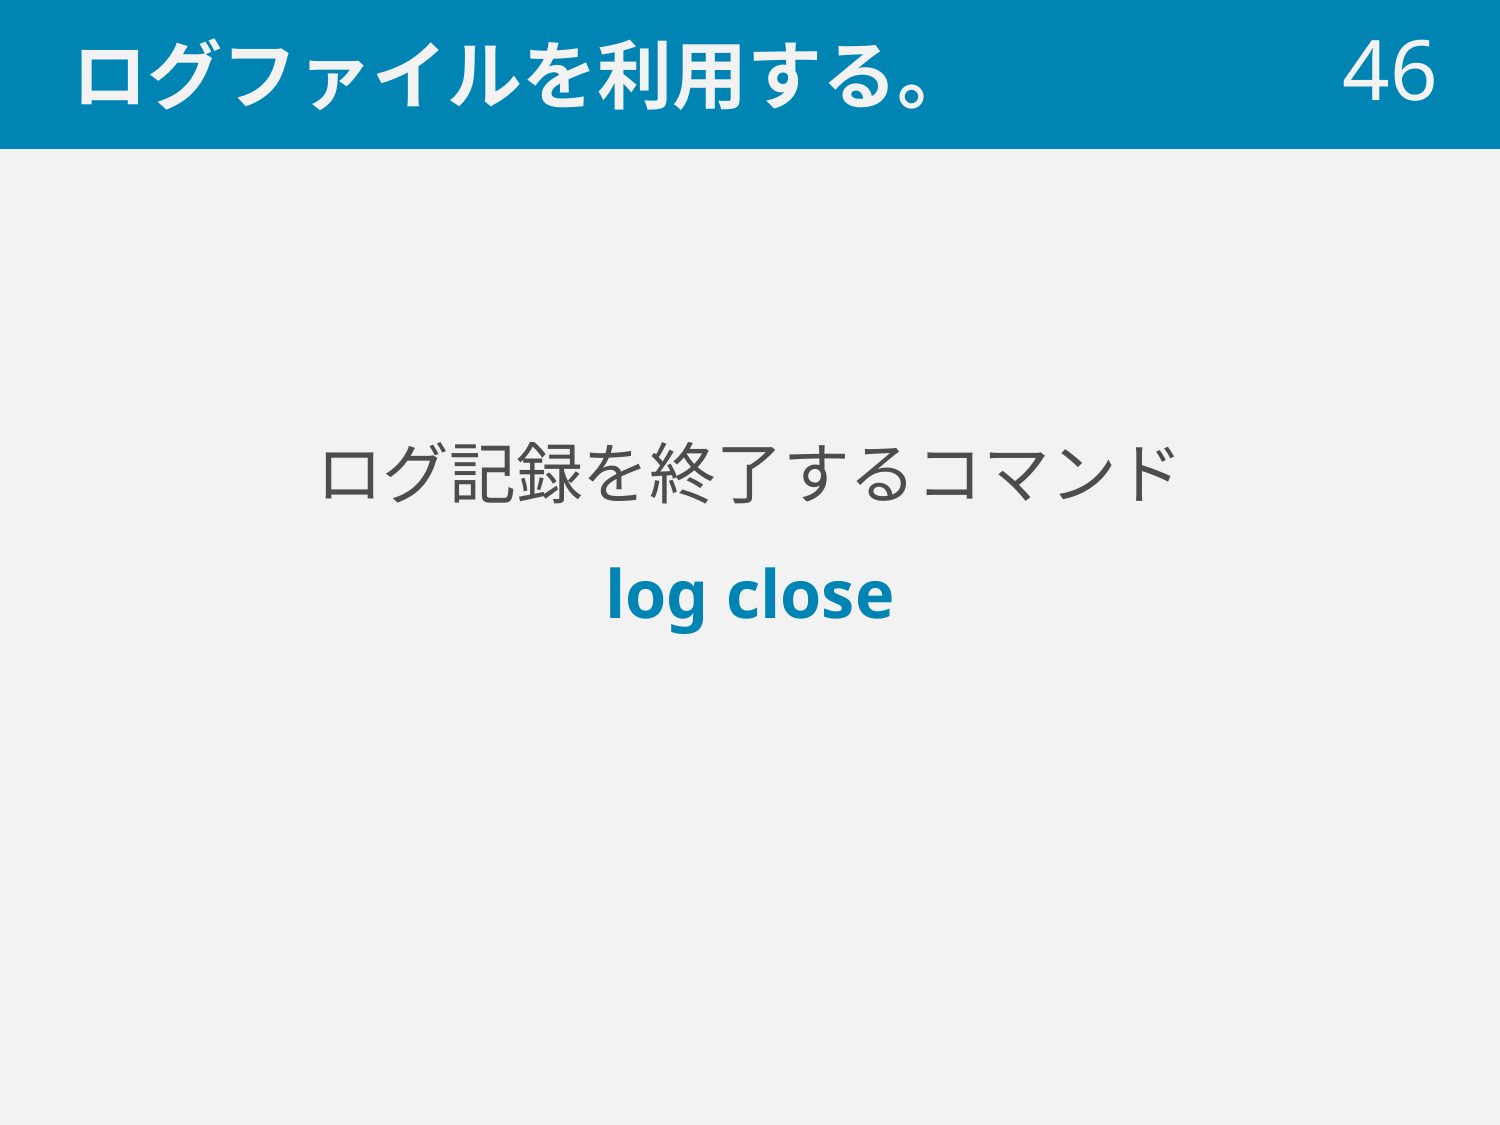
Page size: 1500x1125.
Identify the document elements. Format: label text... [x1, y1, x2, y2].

slide_number 46 [1162, 26, 1454, 121]
title ログファイルを利用する。 [0, 0, 1500, 149]
list ログ記録を終了するコマンド log close [75, 184, 1425, 1005]
